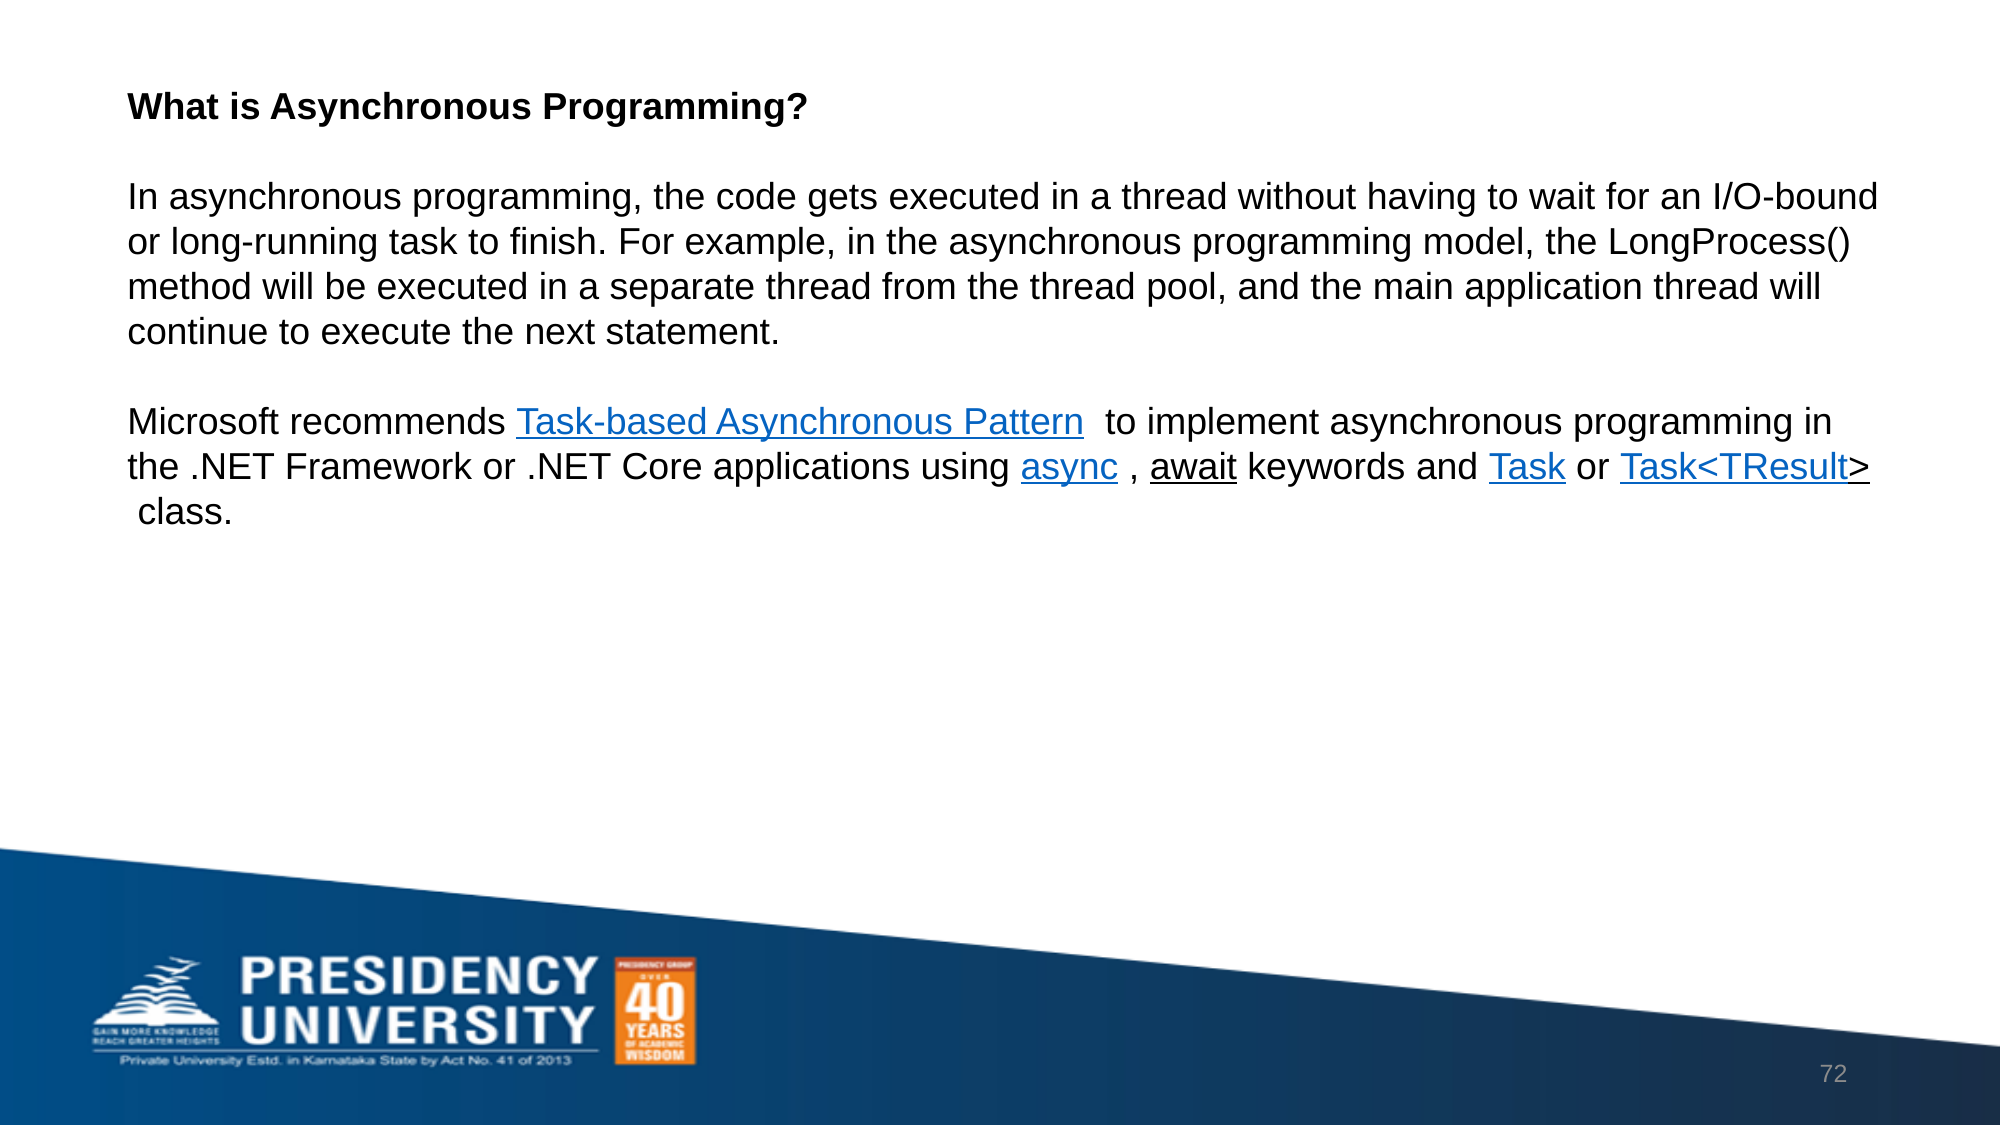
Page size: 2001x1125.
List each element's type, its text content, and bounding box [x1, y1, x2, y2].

text_box What is Asynchronous Programming? In asynchronous programming, the code gets executed in a thread without having to wait for an I/O-bound or long-running task to finish. For example, in the asynchronous programming model, the LongProcess() method will be executed in a separate thread from the thread pool, and the main application thread will continue to execute the next statement. Microsoft recommends Task-based Asynchronous Pattern to implement asynchronous programming in the .NET Framework or .NET Core applications using async , await keywords and Task or Task<TResult> class. [112, 74, 1925, 675]
slide_number 72 [1412, 1042, 1863, 1103]
picture [0, 845, 2000, 1125]
